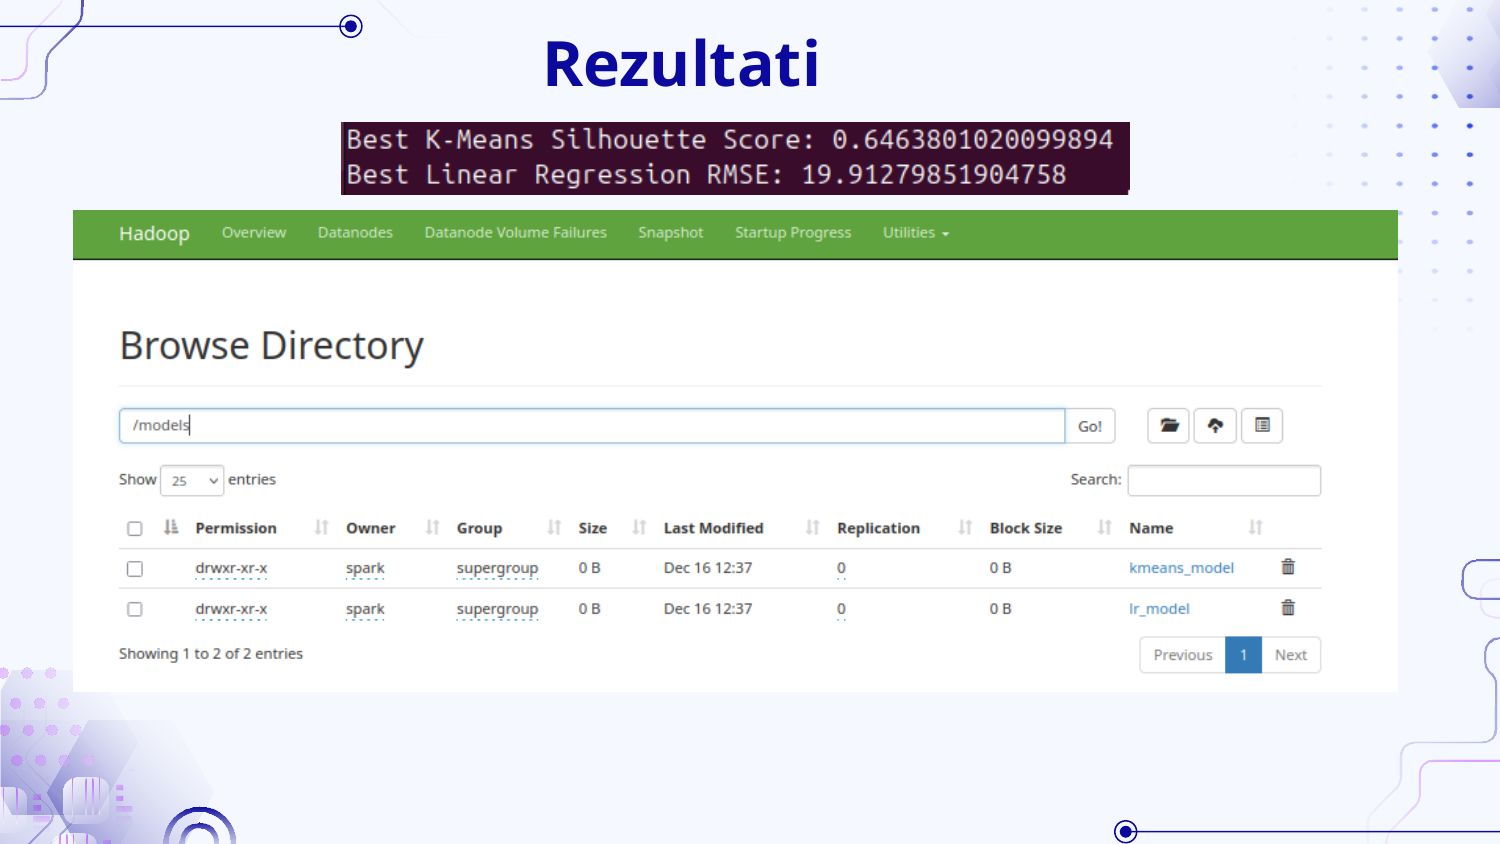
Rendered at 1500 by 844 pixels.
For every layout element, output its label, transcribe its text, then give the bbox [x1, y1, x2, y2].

picture [73, 0, 1500, 693]
title Rezultati [50, 8, 1314, 103]
picture [341, 122, 1130, 195]
